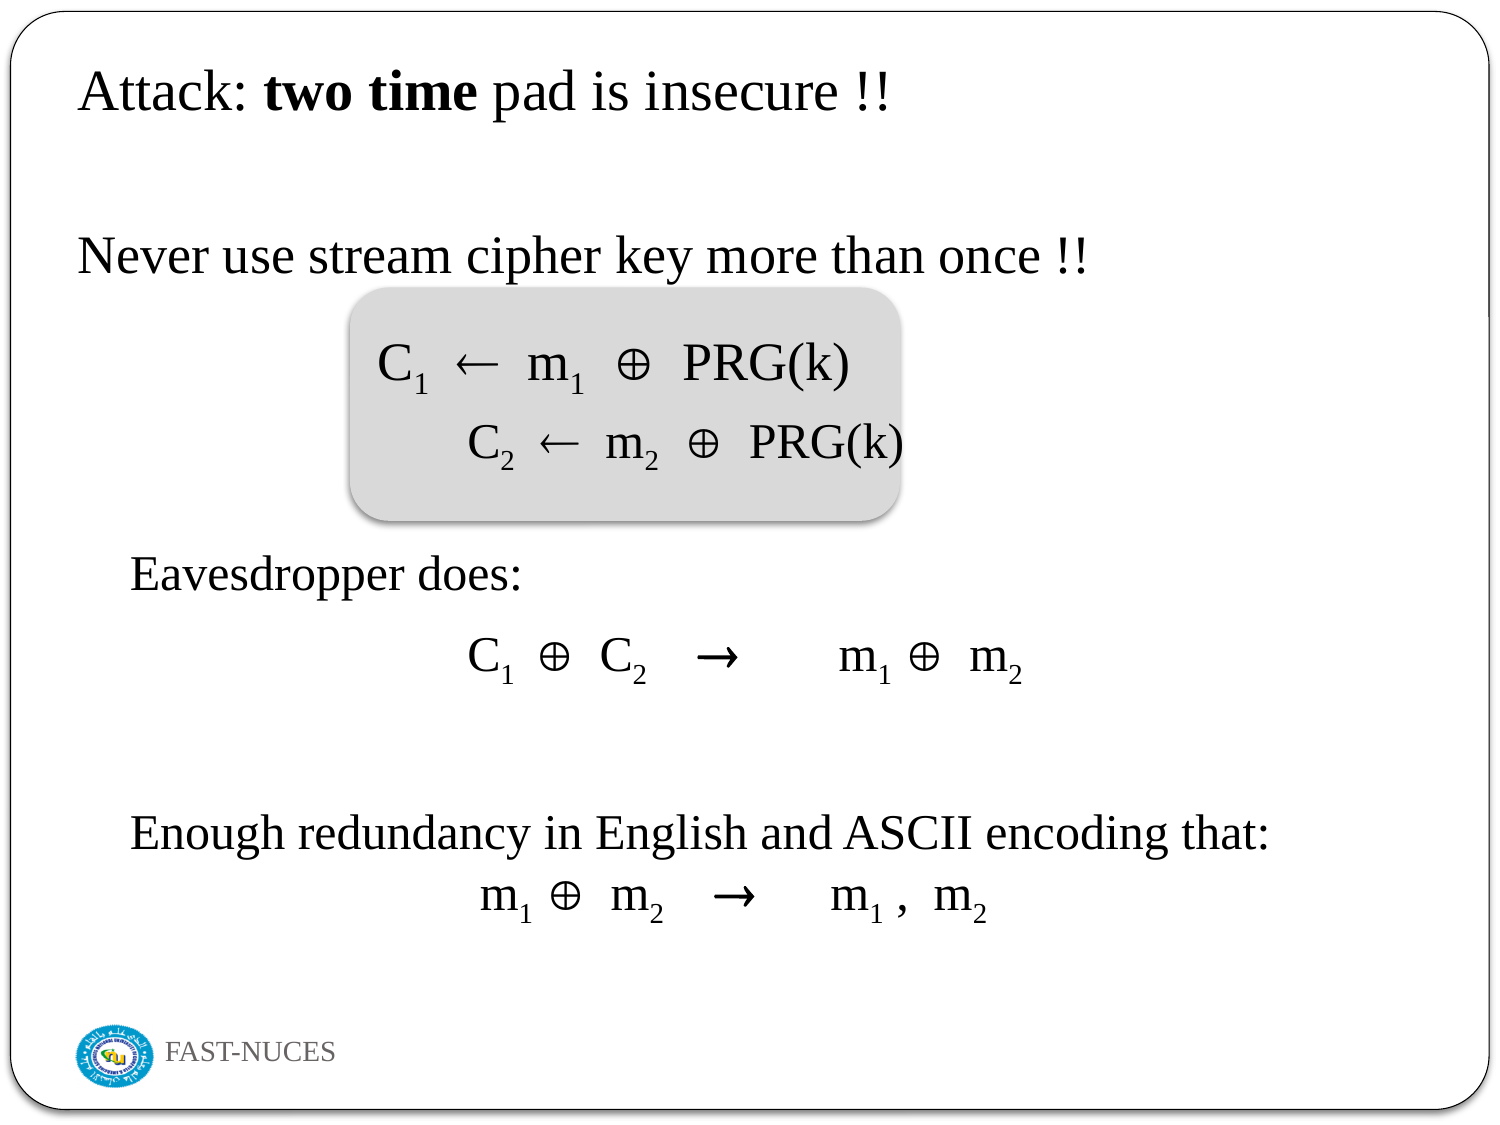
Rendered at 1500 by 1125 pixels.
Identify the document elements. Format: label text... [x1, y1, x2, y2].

picture [91, 1038, 138, 1075]
list Never use stream cipher key more than once !! C1  m1  PRG(k) C2  m2  PRG(k) Eavesdropper does: C1  C2  m1  m2 Enough redundancy in English and ASCII encoding that: m1  m2  m1 , m2 [62, 212, 1463, 1125]
picture [123, 1060, 154, 1088]
footer FAST-NUCES [150, 1012, 800, 1088]
title Attack: two time pad is insecure !! [62, 45, 1338, 138]
picture [74, 1024, 154, 1088]
